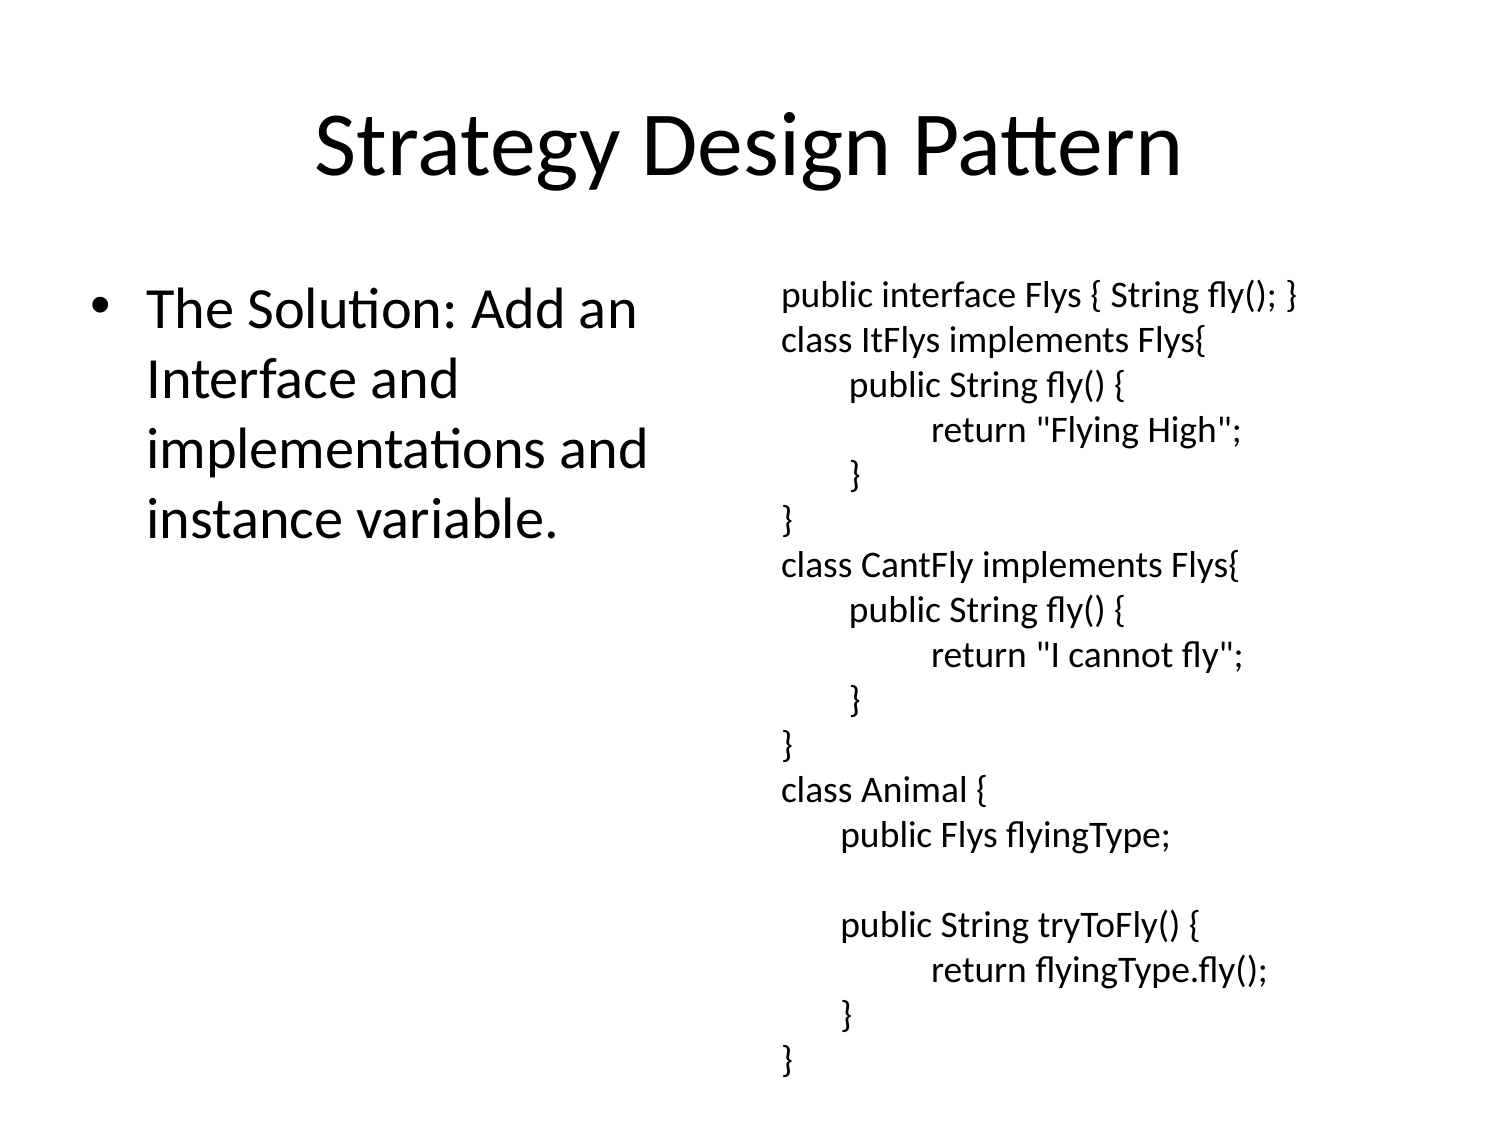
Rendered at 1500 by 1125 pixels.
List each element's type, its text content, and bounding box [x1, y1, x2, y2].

title Strategy Design Pattern [75, 45, 1425, 233]
list The Solution: Add an Interface and implementations and instance variable. [75, 262, 738, 1005]
text_box public interface Flys { String fly(); } class ItFlys implements Flys{ public String fly() { return "Flying High"; } } class CantFly implements Flys{ public String fly() { return "I cannot fly"; } } class Animal { public Flys flyingType; public String tryToFly() { return flyingType.fly(); } } [766, 262, 1322, 1088]
